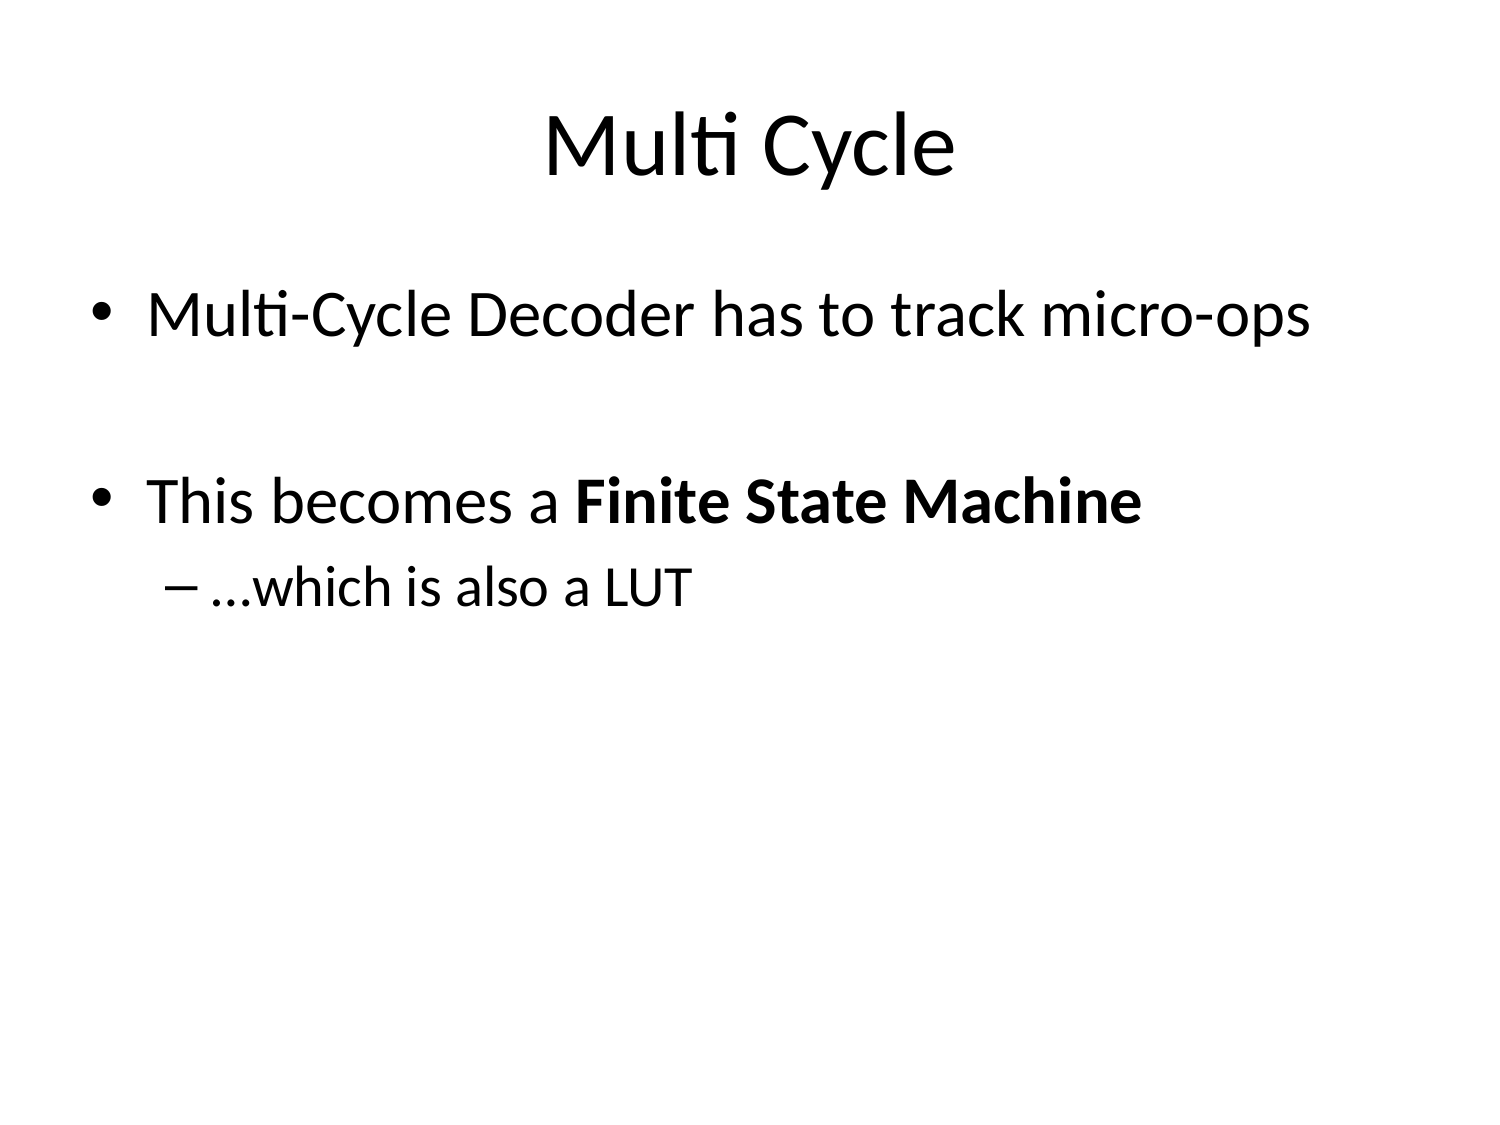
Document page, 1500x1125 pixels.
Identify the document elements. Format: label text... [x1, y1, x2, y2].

title Multi Cycle [75, 45, 1425, 233]
list Multi-Cycle Decoder has to track micro-ops This becomes a Finite State Machine …which is also a LUT [75, 262, 1425, 1005]
